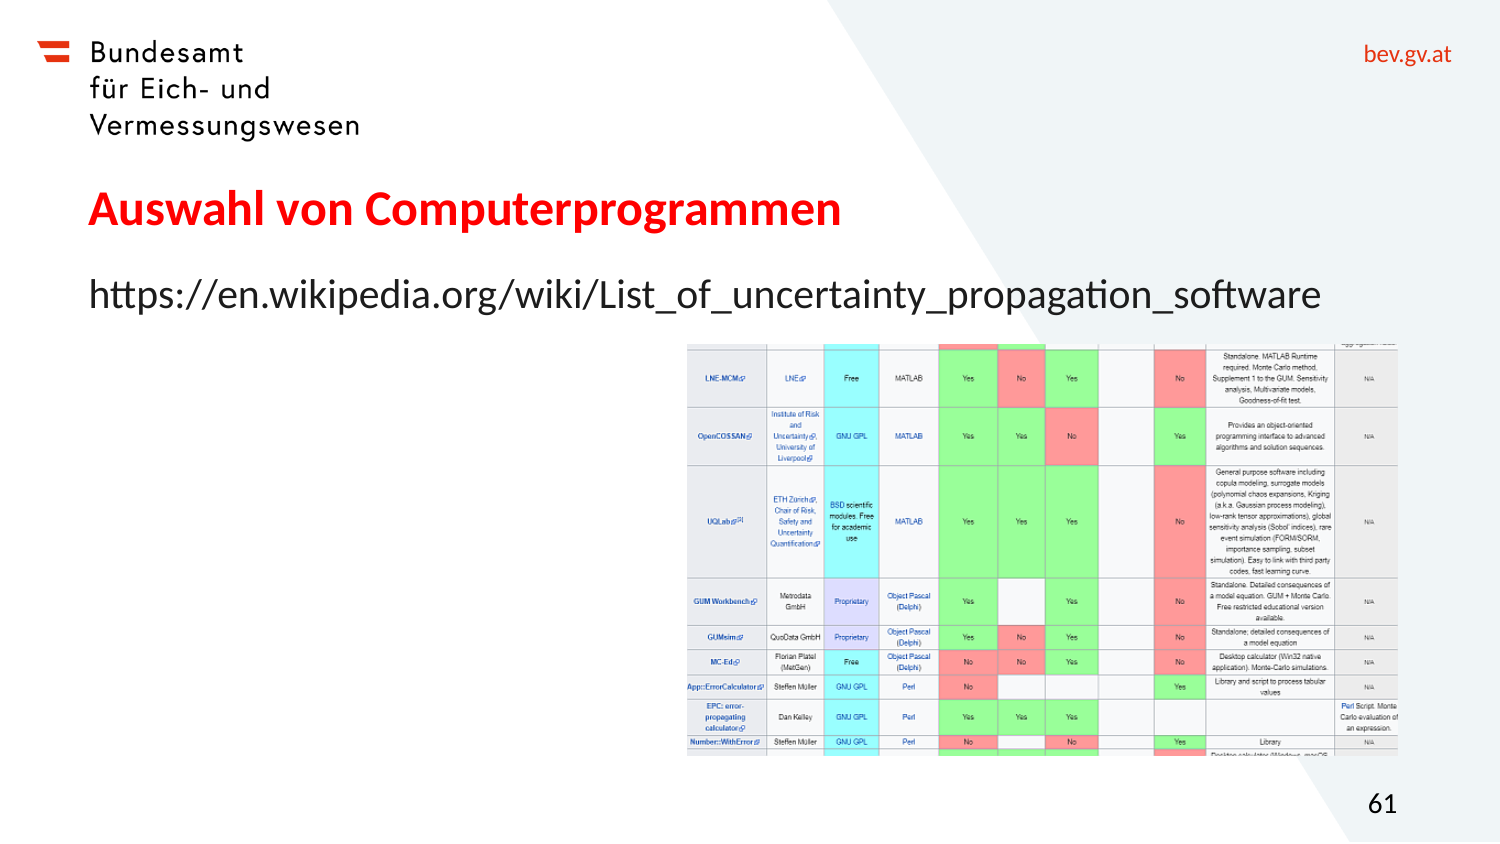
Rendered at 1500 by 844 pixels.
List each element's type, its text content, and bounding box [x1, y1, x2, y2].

list https://en.wikipedia.org/wiki/List_of_uncertainty_propagation_software [88, 266, 1398, 756]
slide_number 61 [1263, 785, 1398, 819]
title Auswahl von Computerprogrammen [88, 173, 1398, 266]
picture [0, 0, 1500, 842]
